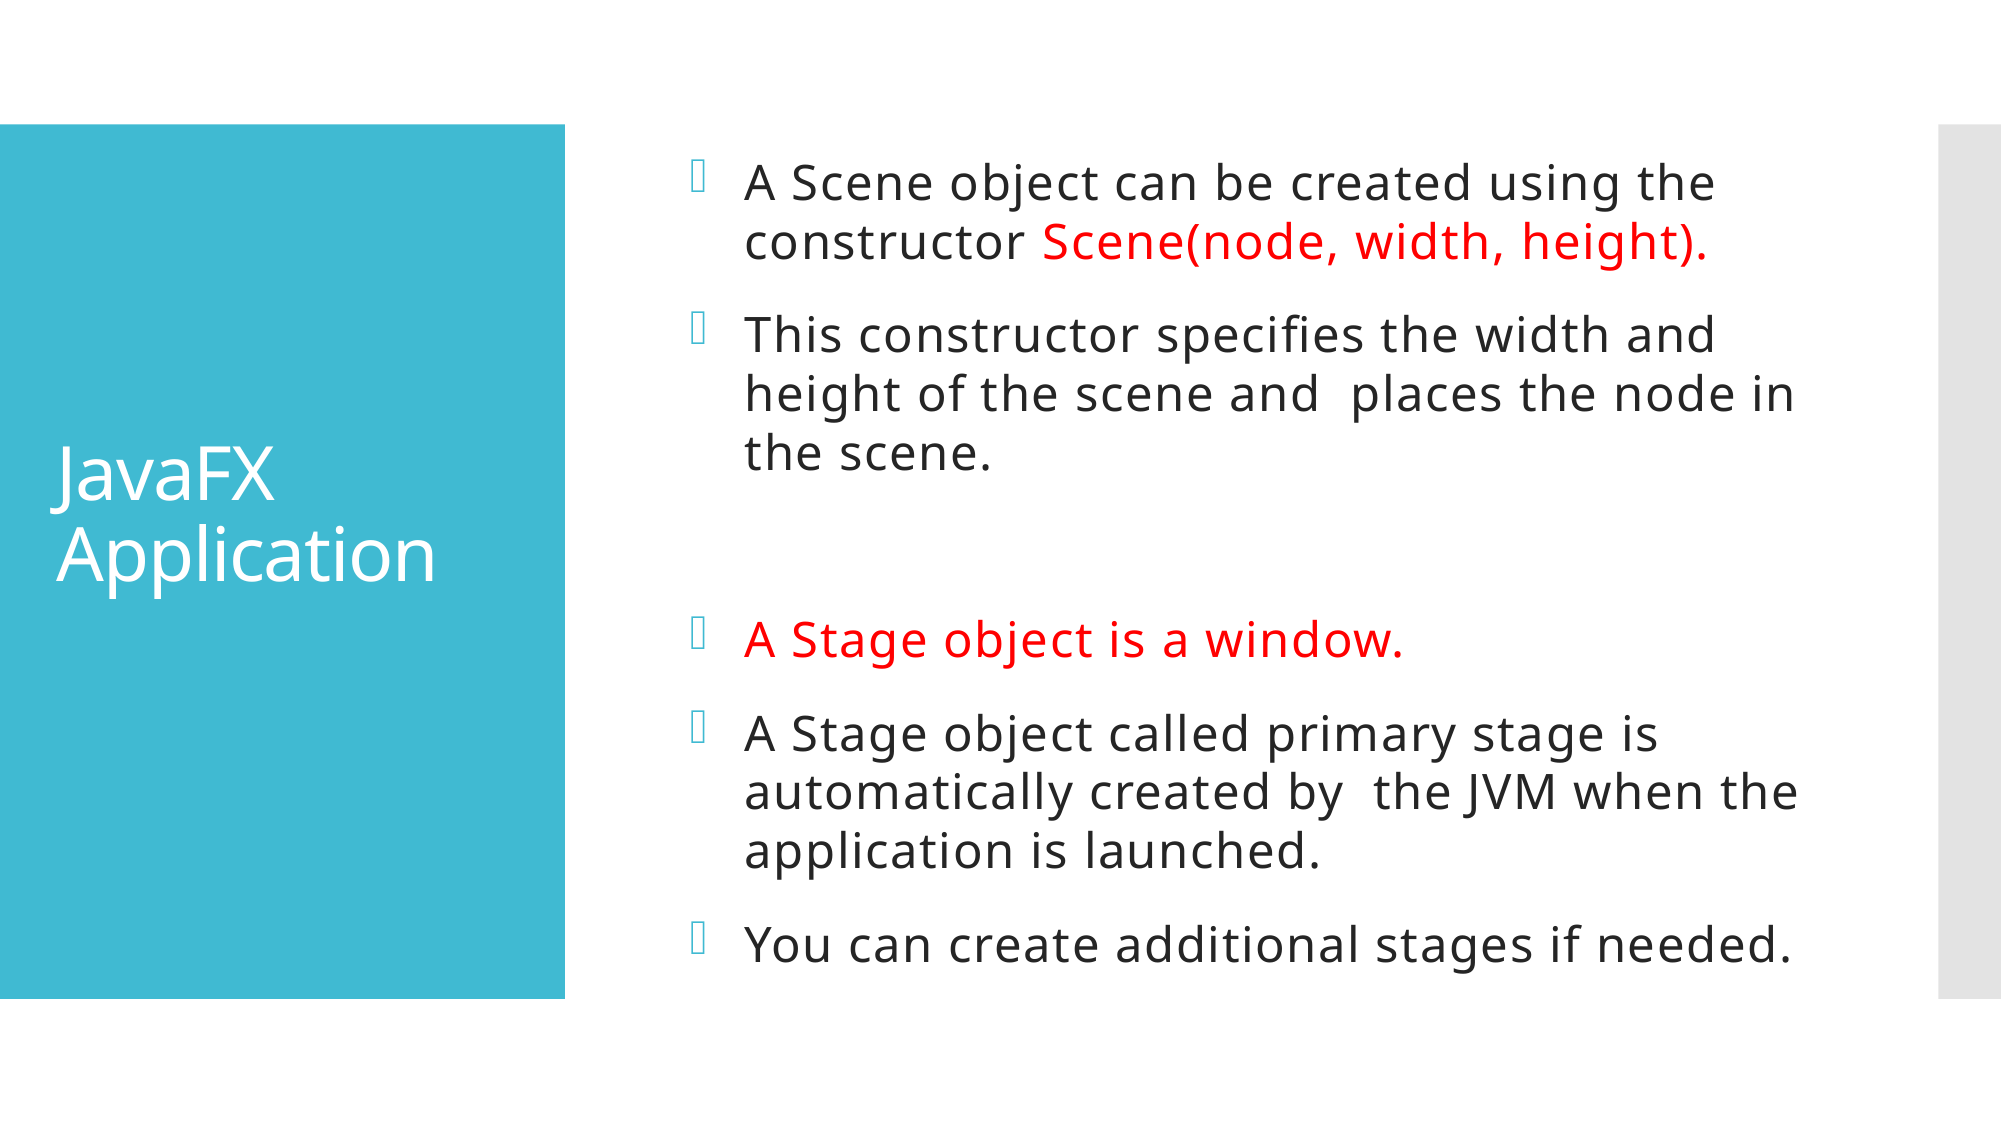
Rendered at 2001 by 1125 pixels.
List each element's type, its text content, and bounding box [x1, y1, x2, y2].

title JavaFX Application [41, 184, 525, 940]
list A Scene object can be created using the constructor Scene(node, width, height). This constructor specifies the width and height of the scene and places the node in the scene. A Stage object is a window. A Stage object called primary stage is automatically created by the JVM when the application is launched. You can create additional stages if needed. [634, 141, 1835, 982]
